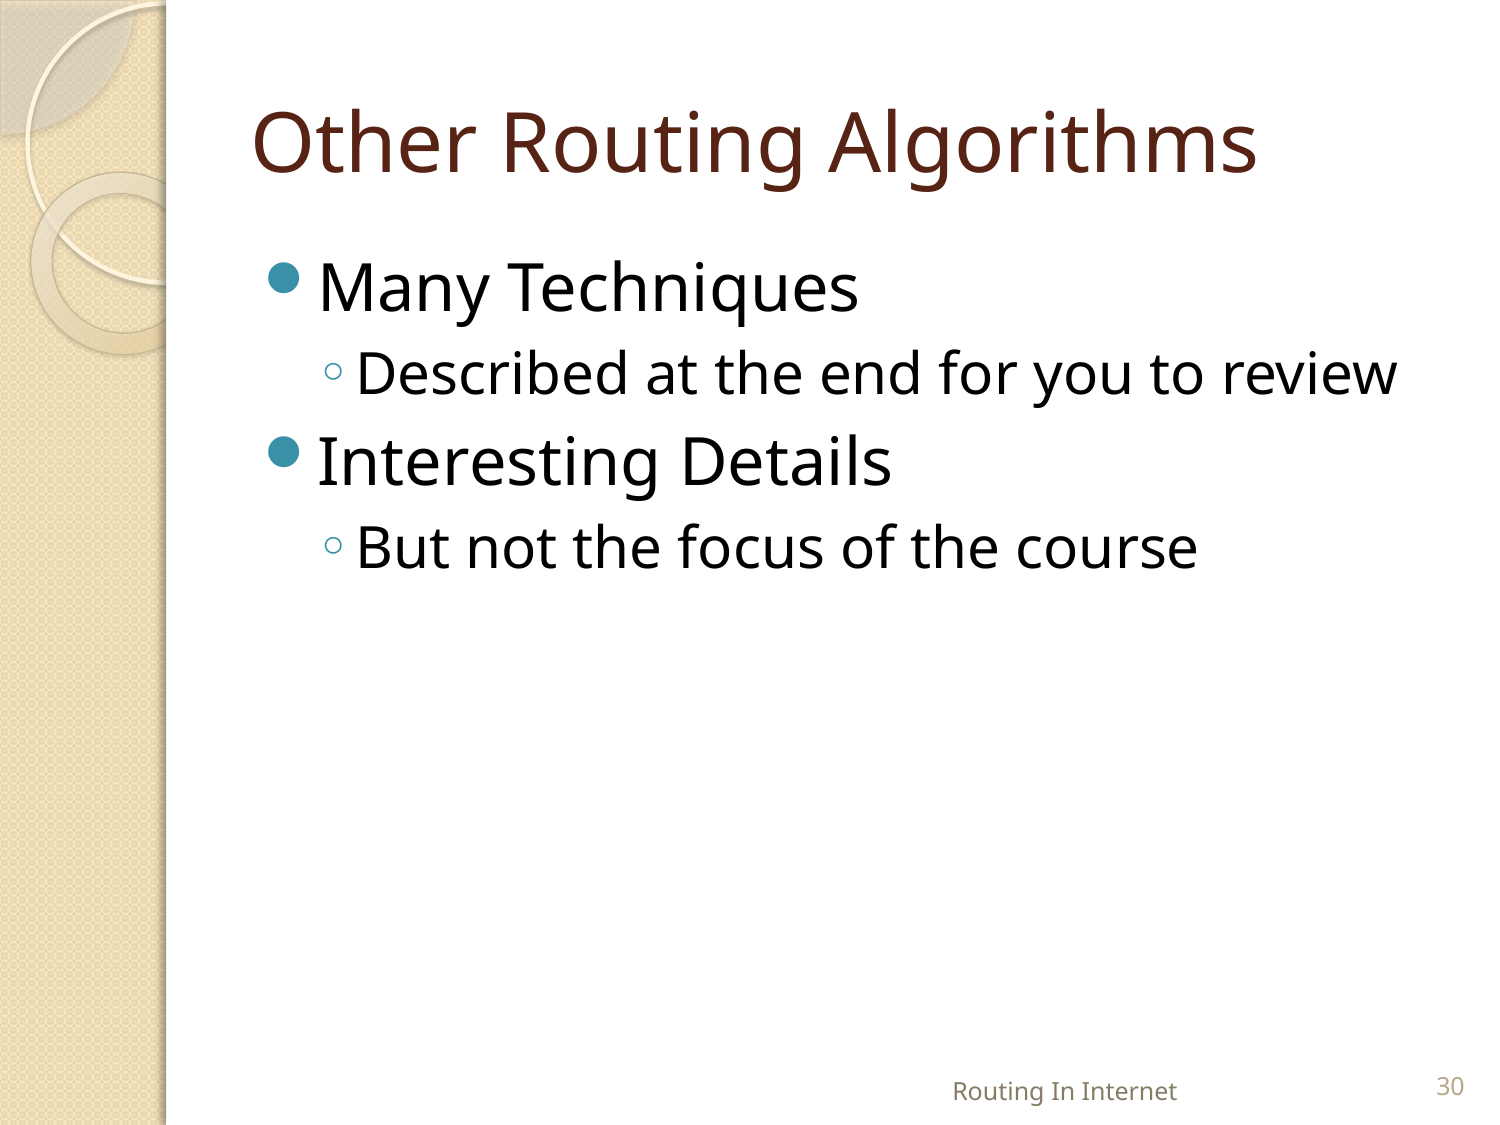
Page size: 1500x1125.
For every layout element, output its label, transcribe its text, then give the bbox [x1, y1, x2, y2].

list Many Techniques Described at the end for you to review Interesting Details But not the focus of the course [235, 237, 1466, 1026]
title Other Routing Algorithms [235, 45, 1466, 233]
slide_number 30 [1413, 1034, 1488, 1113]
footer Routing In Internet [937, 1034, 1413, 1113]
